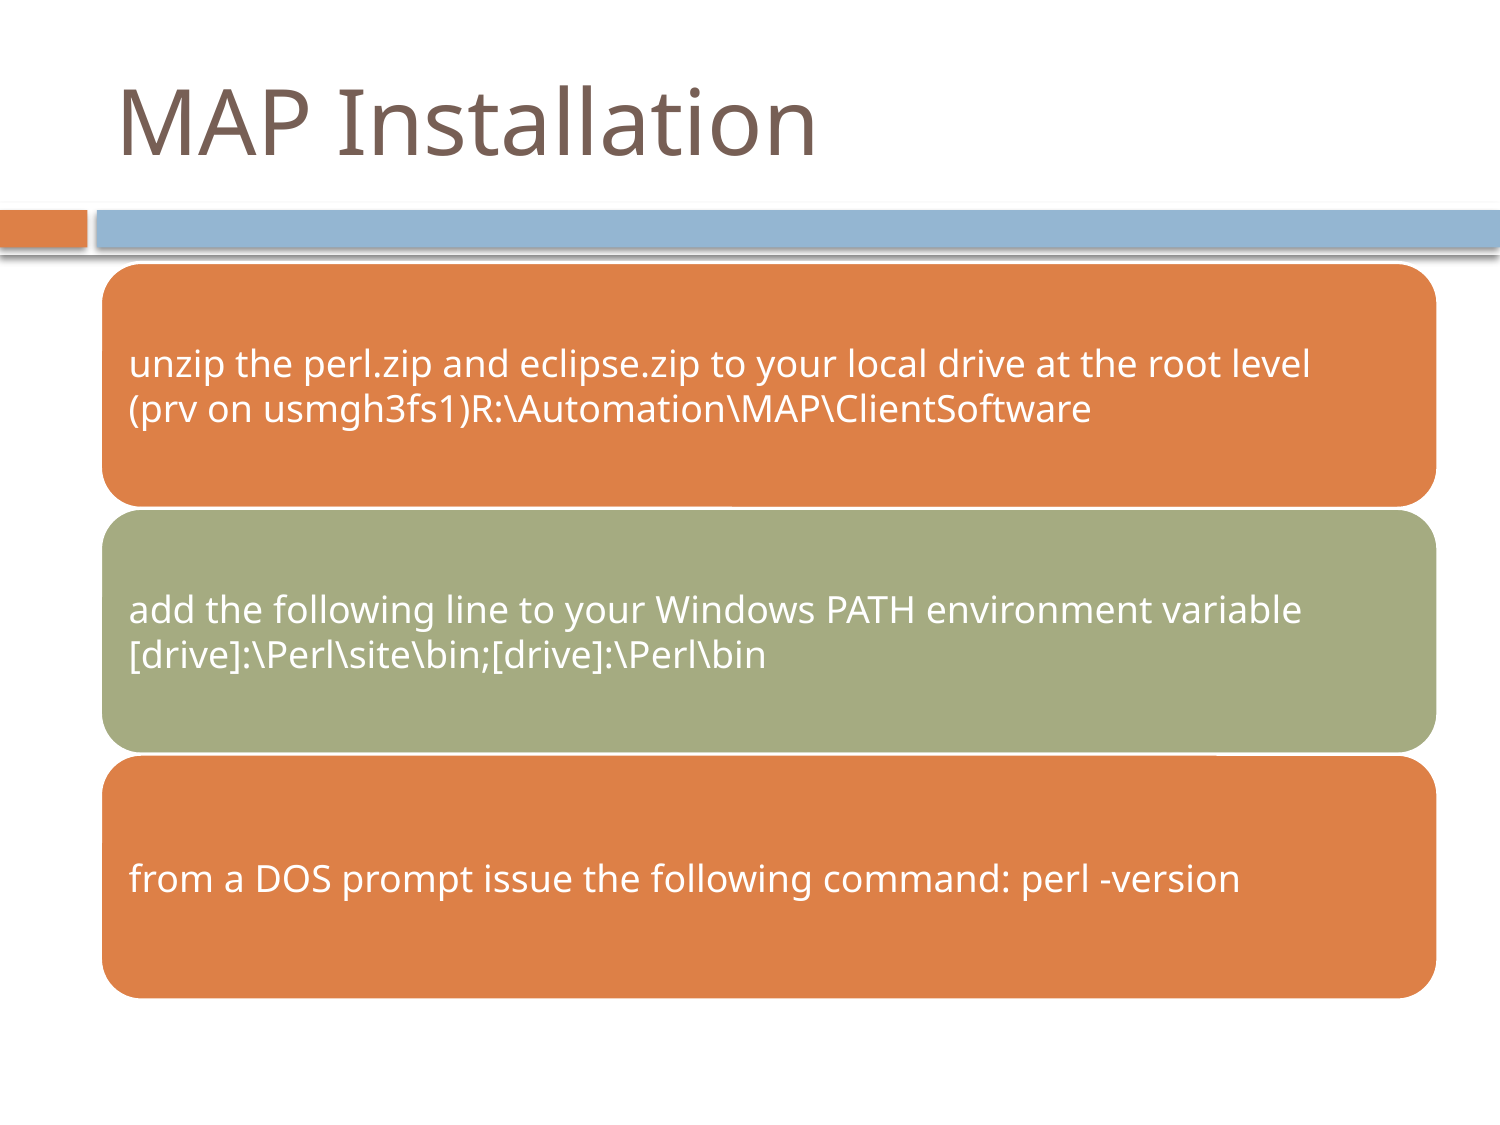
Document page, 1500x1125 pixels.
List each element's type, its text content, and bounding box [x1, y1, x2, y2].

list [100, 262, 1439, 1001]
title MAP Installation [100, 37, 1438, 200]
